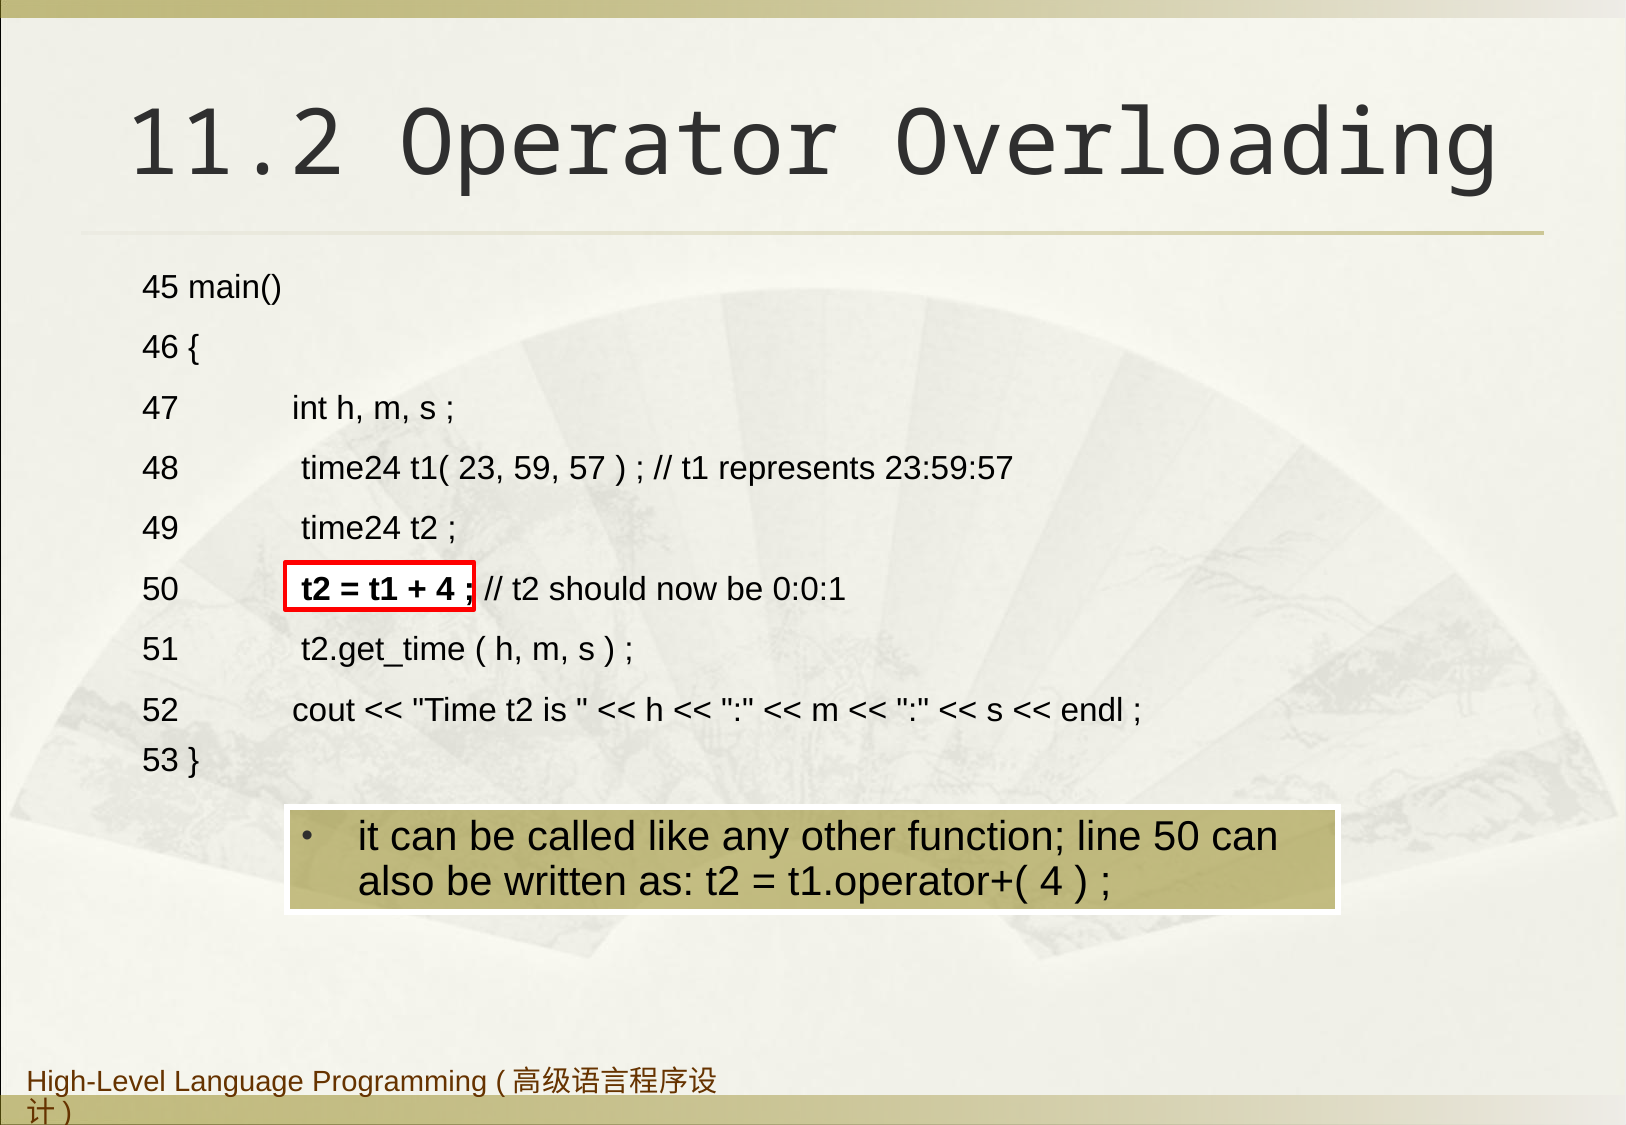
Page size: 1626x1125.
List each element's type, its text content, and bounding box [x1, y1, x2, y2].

list [81, 269, 1544, 1039]
title 11.2 Operator Overloading [81, 44, 1544, 232]
picture [0, 0, 1626, 1125]
text_box it can be called like any other function; line 50 can also be written as: t2 = t1.operator+( 4 ) ; [286, 807, 1339, 913]
text_box 45 main() 46 { 47 int h, m, s ; 48 time24 t1( 23, 59, 57 ) ; // t1 represents 23:59:57 49 time24 t2 ; 50 t2 = t1 + 4 ; // t2 should now be 0:0:1 51 t2.get_time ( h, m, s ) ; 52 cout << "Time t2 is " << h << ":" << m << ":" << s << endl ; 53 } [127, 262, 1557, 786]
